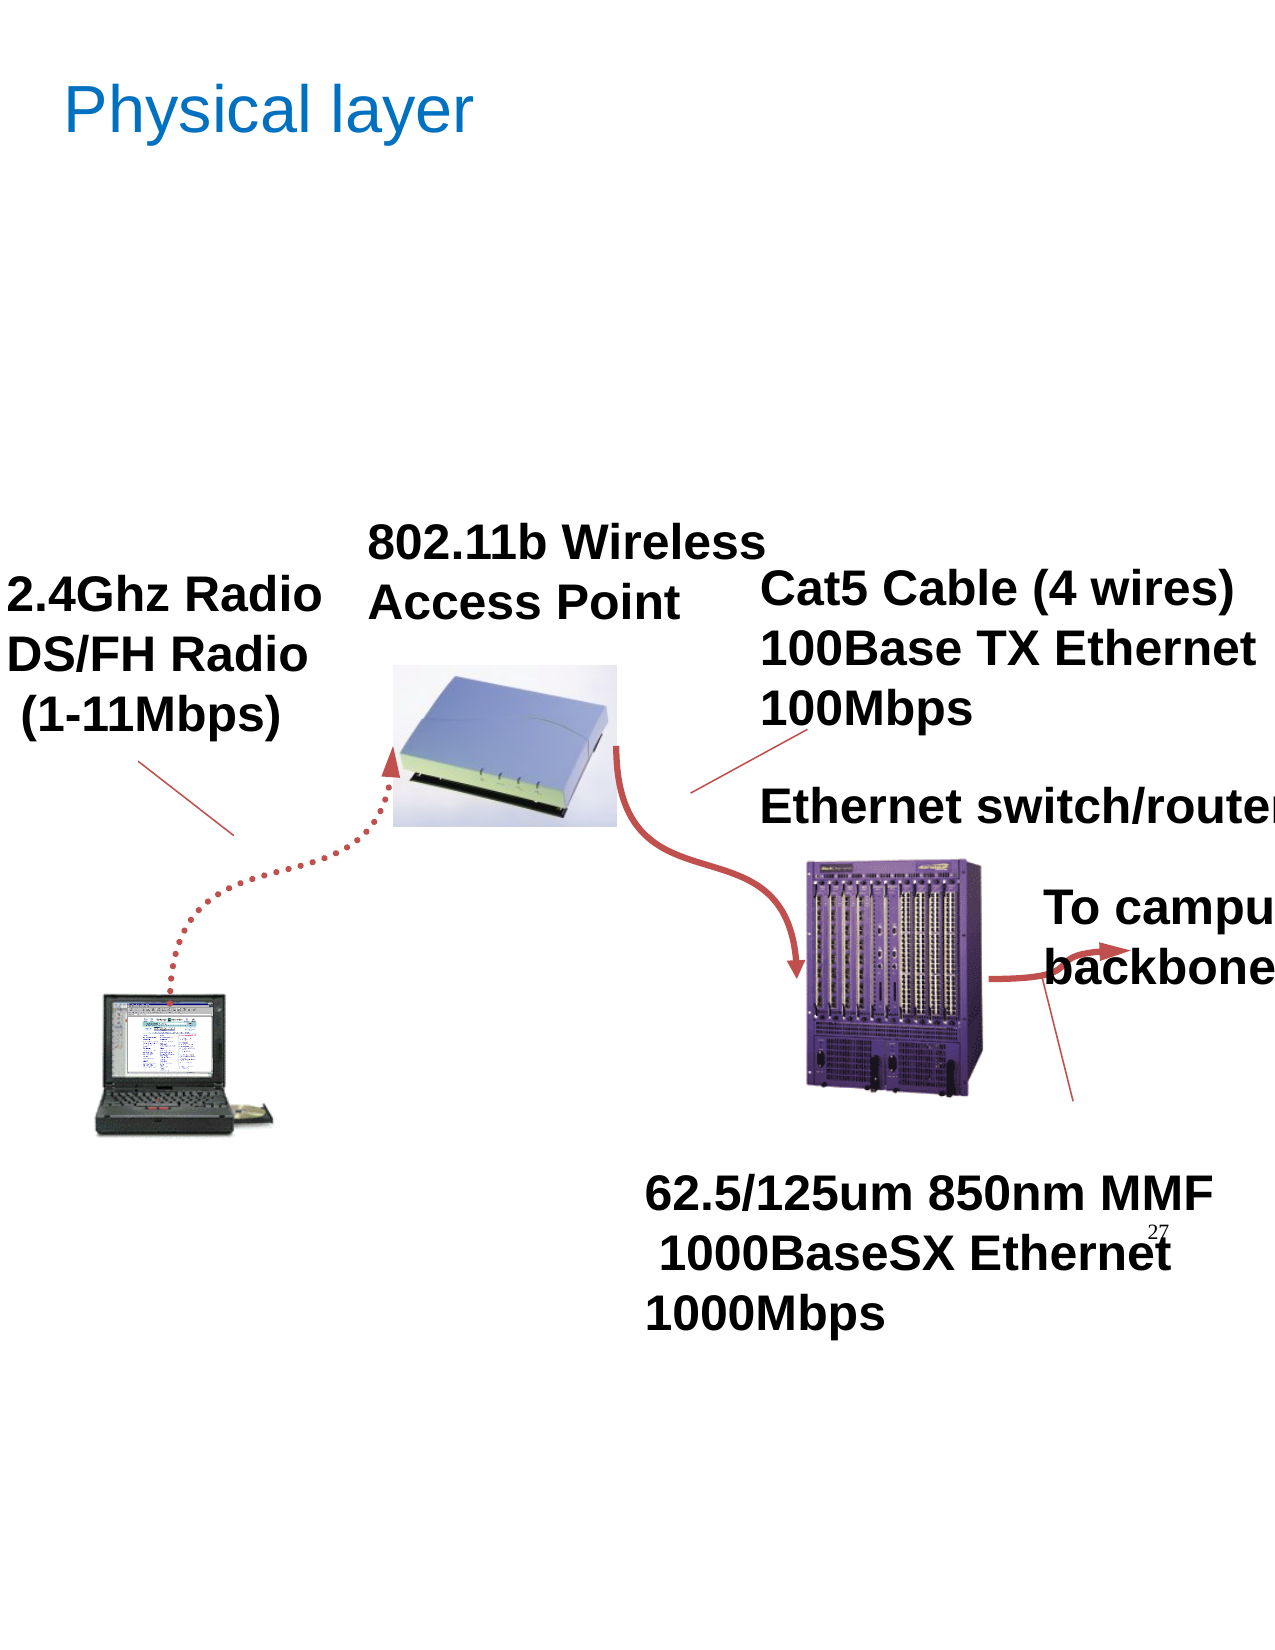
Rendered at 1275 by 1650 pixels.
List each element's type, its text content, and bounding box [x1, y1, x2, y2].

text_box Cat5 Cable (4 wires) 100Base TX Ethernet 100Mbps [745, 548, 1272, 804]
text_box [988, 950, 1132, 980]
text_box 802.11b Wireless Access Point [352, 502, 796, 638]
picture [392, 665, 617, 827]
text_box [152, 762, 411, 987]
picture [796, 856, 989, 1102]
text_box 62.5/125um 850nm MMF 1000BaseSX Ethernet 1000Mbps [629, 1153, 1230, 1408]
text_box Ethernet switch/router [802, 765, 1275, 841]
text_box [84, 984, 287, 1148]
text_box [615, 745, 798, 980]
text_box To campus backbone [1028, 867, 1275, 1002]
text_box 2.4Ghz Radio DS/FH Radio (1-11Mbps) [0, 554, 339, 750]
title Physical layer [63, 66, 1212, 147]
footer [42, 1218, 786, 1282]
slide_number 27 [1147, 1218, 1233, 1282]
